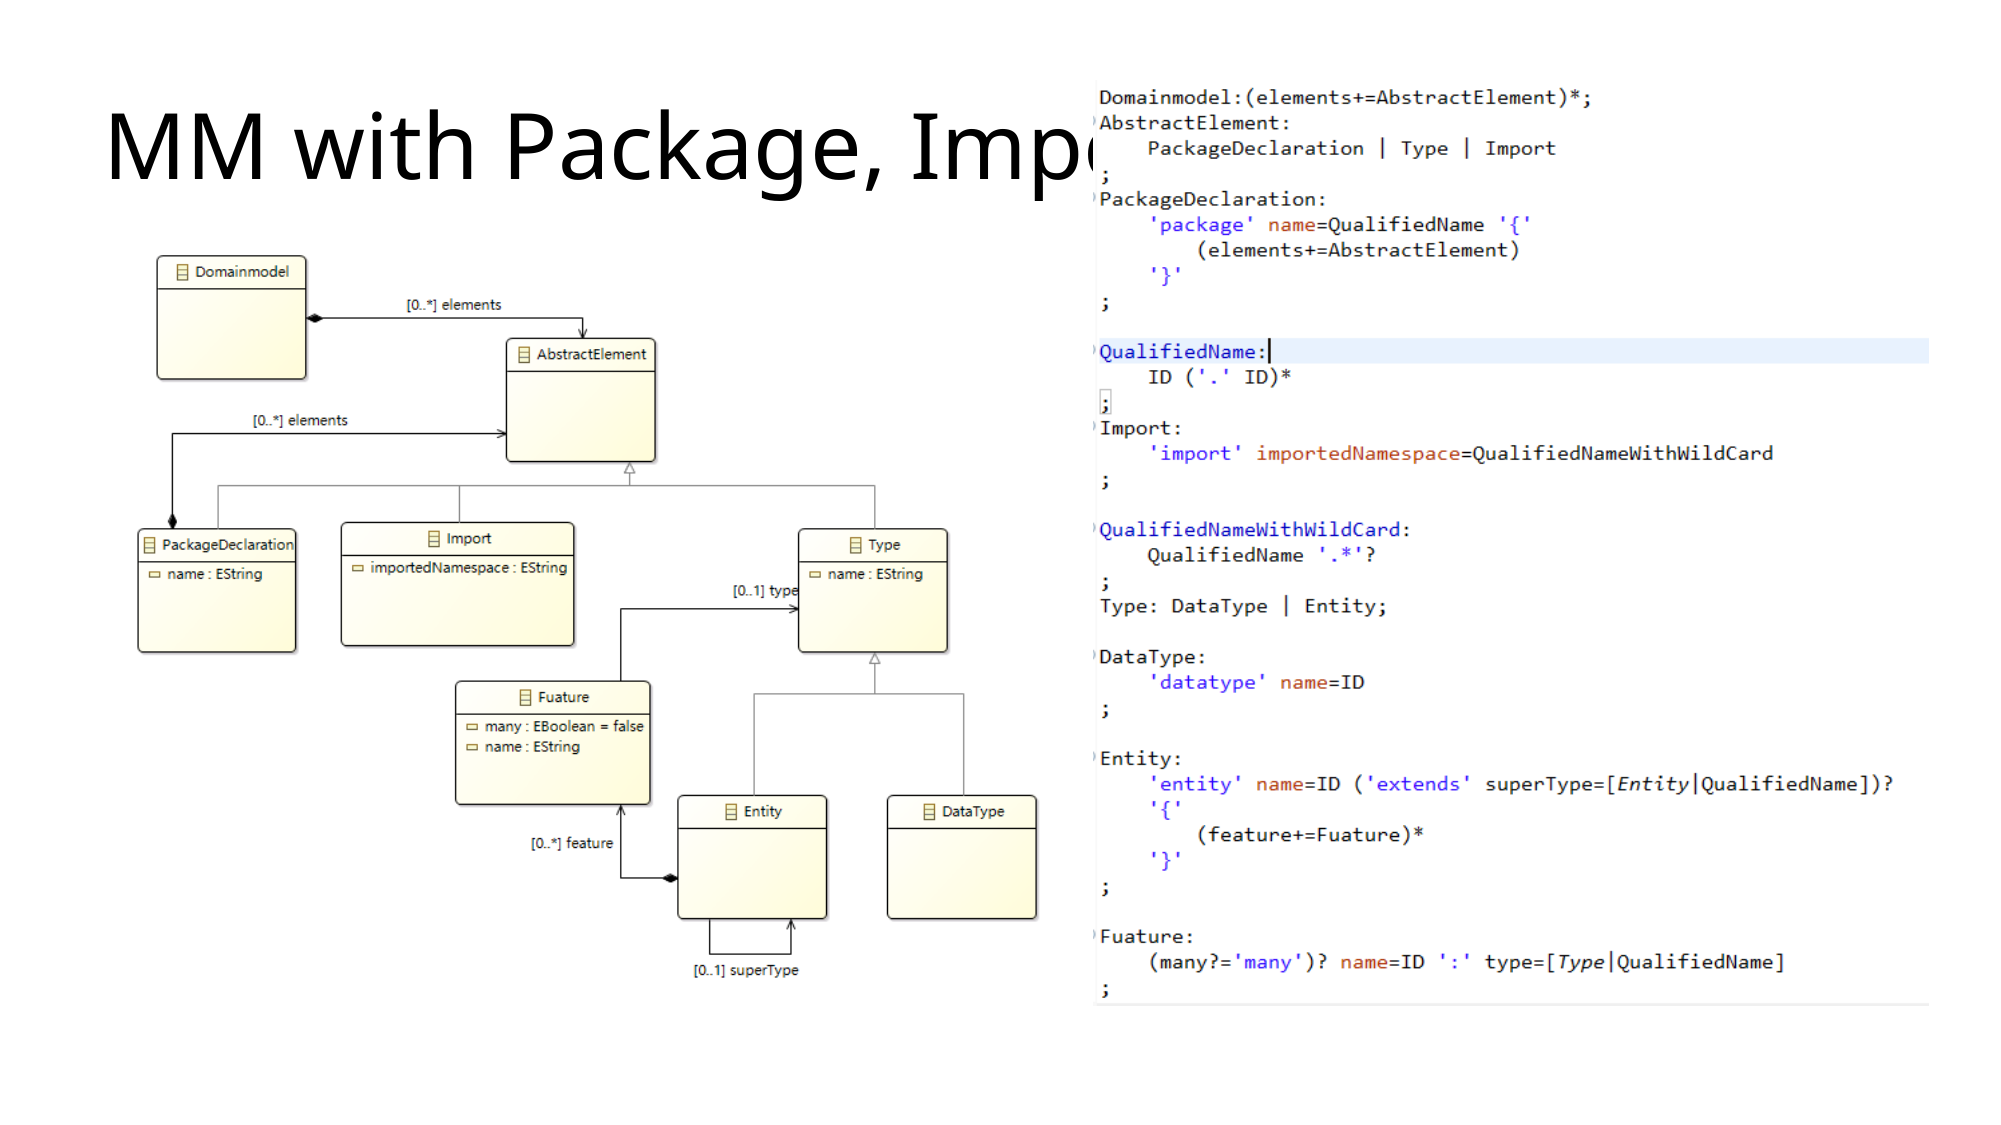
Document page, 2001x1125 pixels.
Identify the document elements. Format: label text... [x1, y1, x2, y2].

title MM with Package, Import [88, 41, 1814, 259]
picture [116, 235, 1061, 993]
picture [1093, 80, 1929, 1006]
